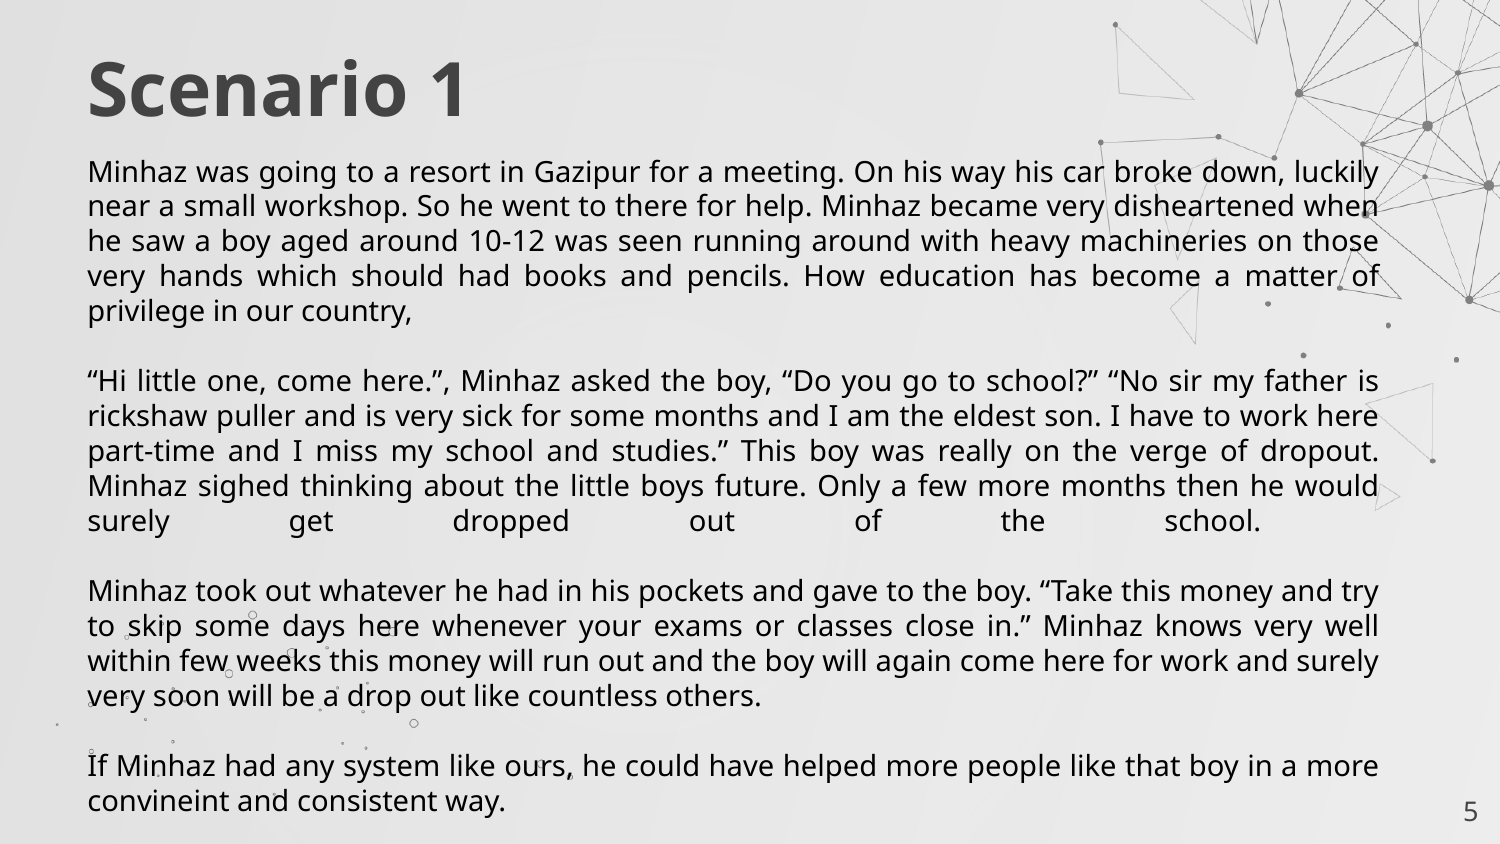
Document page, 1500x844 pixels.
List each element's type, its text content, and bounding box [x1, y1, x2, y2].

slide_number 5 [1403, 779, 1494, 844]
text_box Minhaz was going to a resort in Gazipur for a meeting. On his way his car broke down, luckily near a small workshop. So he went to there for help. Minhaz became very disheartened when he saw a boy aged around 10-12 was seen running around with heavy machineries on those very hands which should had books and pencils. How education has become a matter of privilege in our country, “Hi little one, come here.”, Minhaz asked the boy, “Do you go to school?” “No sir my father is rickshaw puller and is very sick for some months and I am the eldest son. I have to work here part-time and I miss my school and studies.” This boy was really on the verge of dropout. Minhaz sighed thinking about the little boys future. Only a few more months then he would surely get dropped out of the school. Minhaz took out whatever he had in his pockets and gave to the boy. “Take this money and try to skip some days here whenever your exams or classes close in.” Minhaz knows very well within few weeks this money will run out and the boy will again come here for work and surely very soon will be a drop out like countless others. If Minhaz had any system like ours, he could have helped more people like that boy in a more convineint and consistent way. [72, 137, 1396, 808]
text_box Scenario 1 [72, 26, 1276, 137]
picture [0, 0, 1500, 844]
